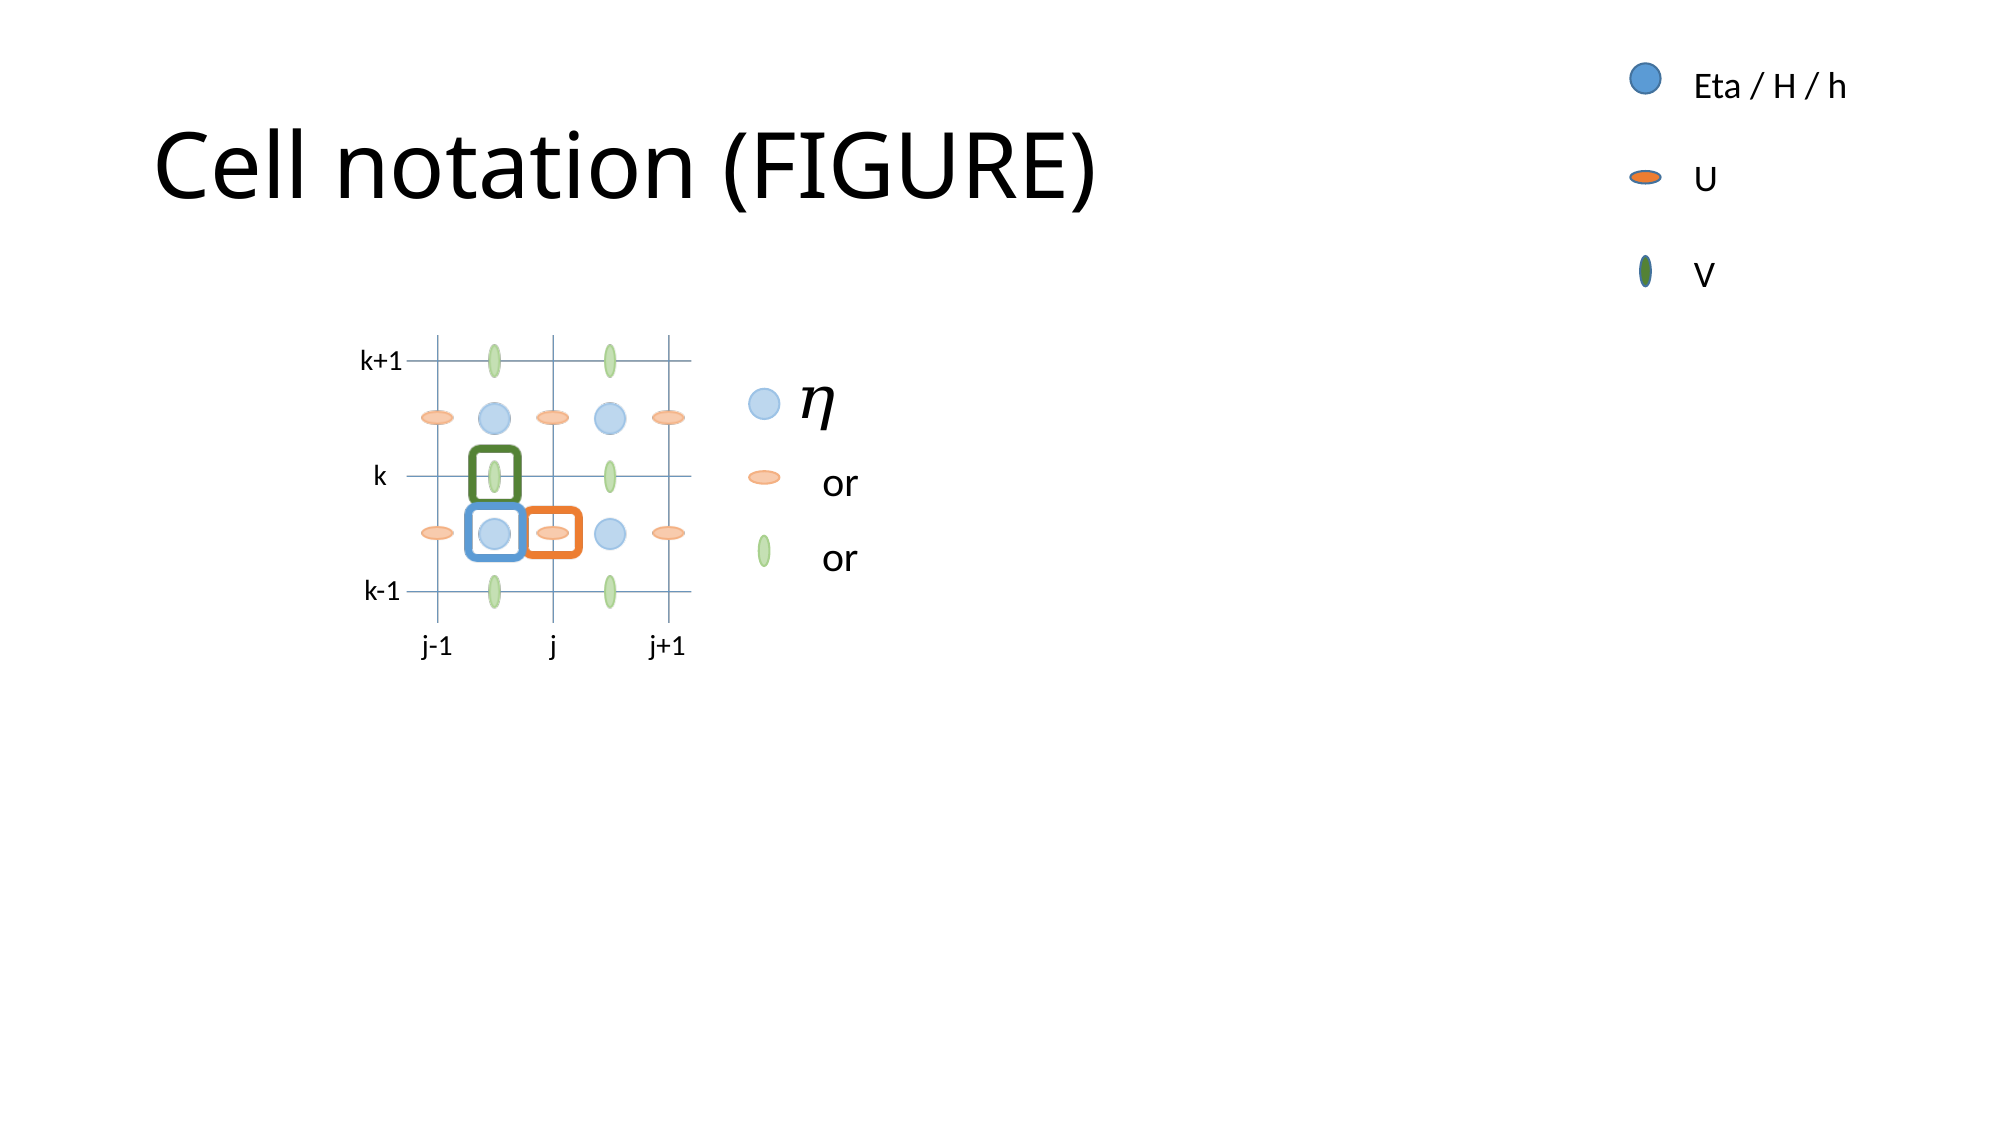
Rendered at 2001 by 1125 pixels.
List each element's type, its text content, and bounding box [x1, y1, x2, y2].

title Cell notation (FIGURE) [137, 59, 1630, 278]
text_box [1630, 53, 1899, 304]
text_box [344, 334, 968, 670]
